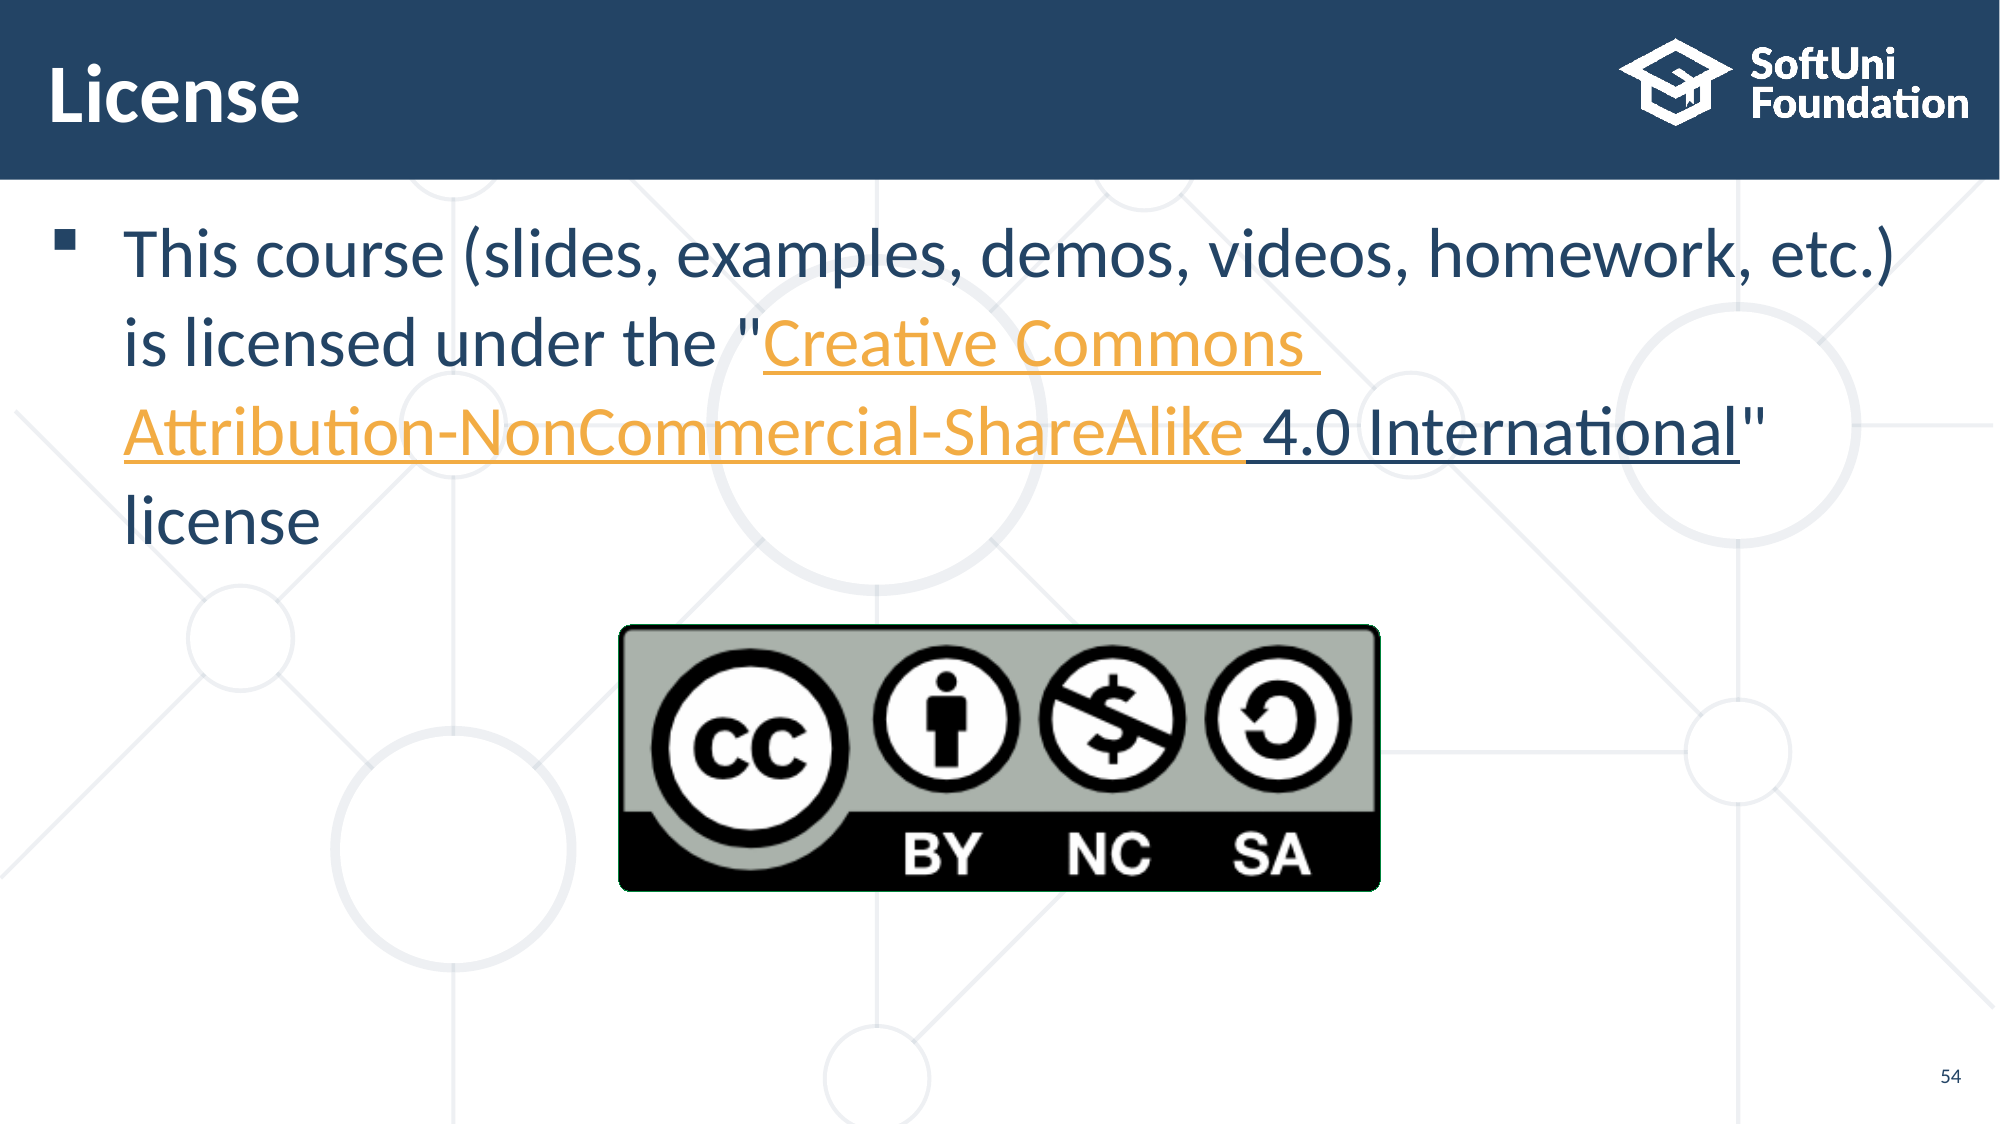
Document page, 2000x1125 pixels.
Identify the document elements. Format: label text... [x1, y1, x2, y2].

list This course (slides, examples, demos, videos, homework, etc.) is licensed under the "Creative Commons Attribution-NonCommercial-ShareAlike 4.0 International" license [31, 196, 1970, 1050]
slide_number 54 [1896, 1049, 1968, 1101]
title License [31, 16, 1591, 162]
picture [618, 624, 1381, 892]
picture [1618, 38, 1968, 126]
